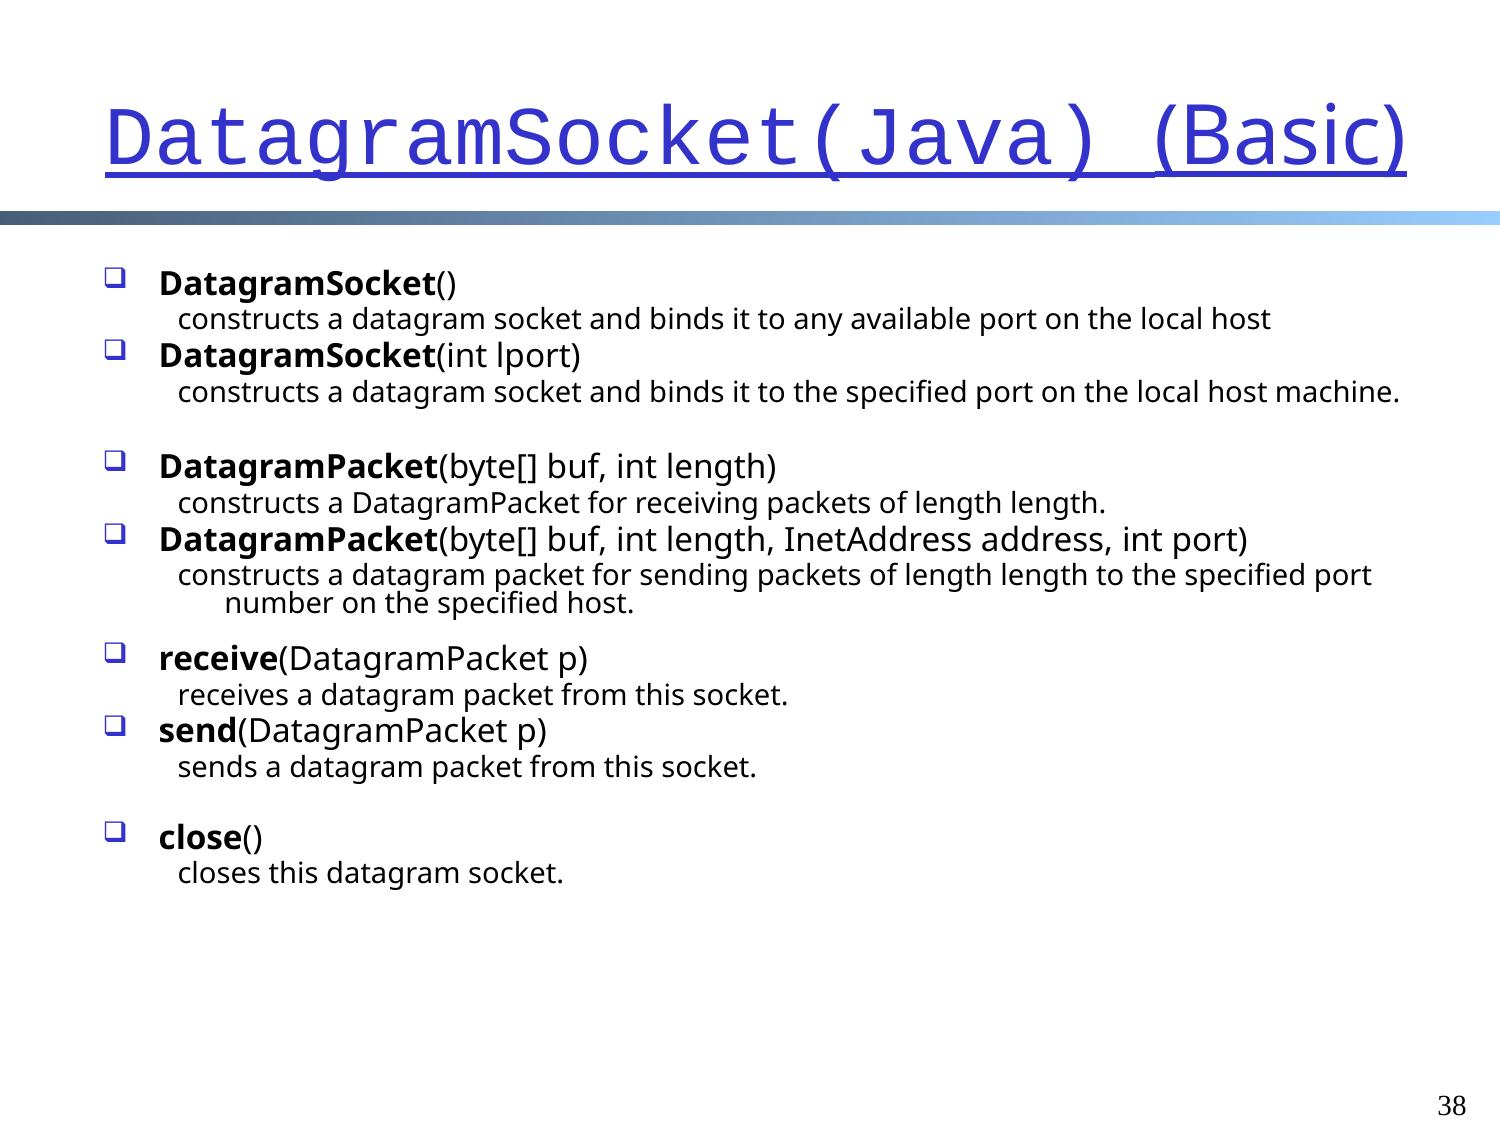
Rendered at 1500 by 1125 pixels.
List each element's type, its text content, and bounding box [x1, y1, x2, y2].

title DatagramSocket(Java) (Basic) [89, 59, 1444, 204]
list DatagramSocket() constructs a datagram socket and binds it to any available port on the local host DatagramSocket(int lport) constructs a datagram socket and binds it to the specified port on the local host machine. DatagramPacket(byte[] buf, int length) constructs a DatagramPacket for receiving packets of length length. DatagramPacket(byte[] buf, int length, InetAddress address, int port) constructs a datagram packet for sending packets of length length to the specified port number on the specified host. receive(DatagramPacket p) receives a datagram packet from this socket. send(DatagramPacket p) sends a datagram packet from this socket. close() closes this datagram socket. [87, 262, 1437, 1087]
slide_number 38 [1406, 1078, 1482, 1125]
